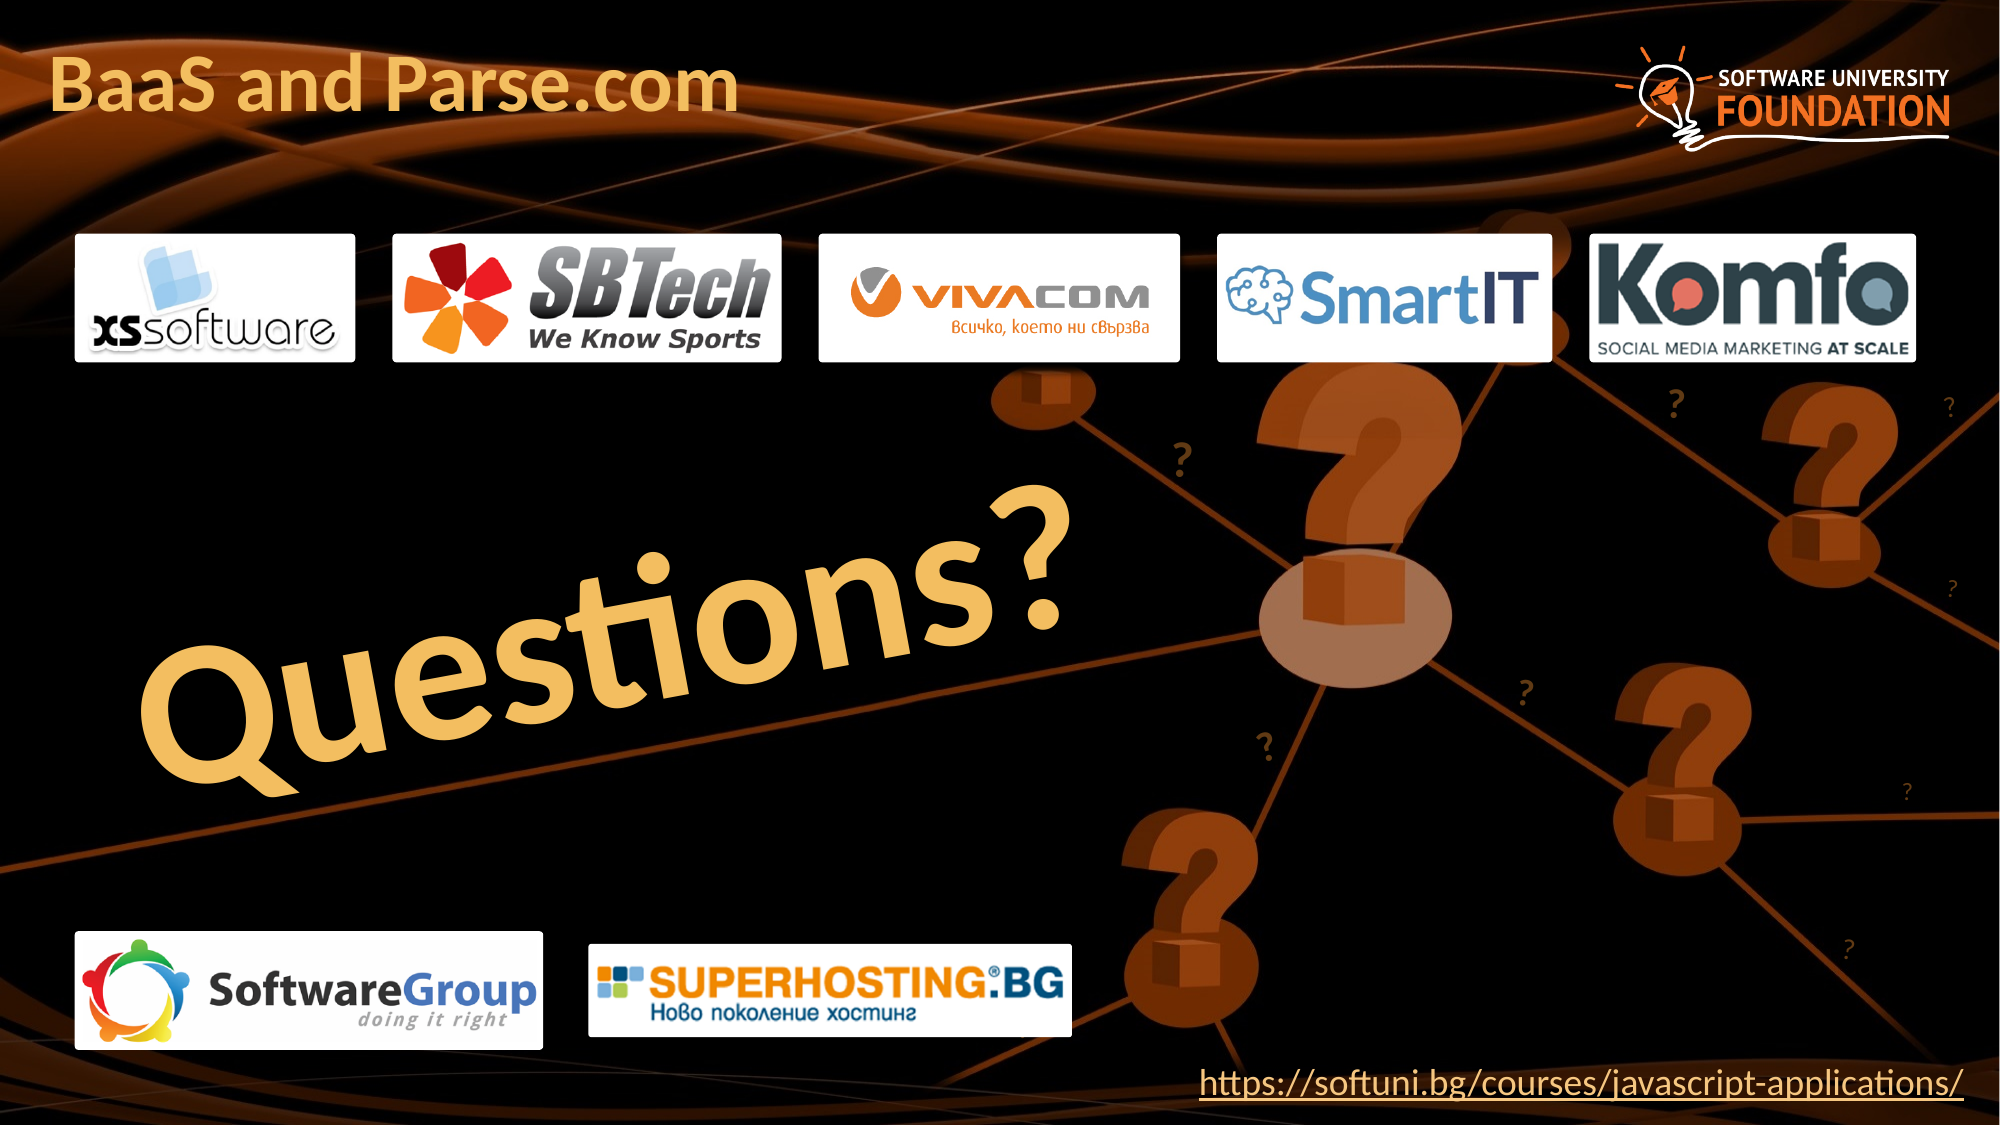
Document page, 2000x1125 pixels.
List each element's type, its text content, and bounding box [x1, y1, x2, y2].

title BaaS and Parse.com [30, 19, 1595, 150]
list https://softuni.bg/courses/javascript-applications/ [250, 1050, 1971, 1110]
picture [0, 0, 2000, 1125]
